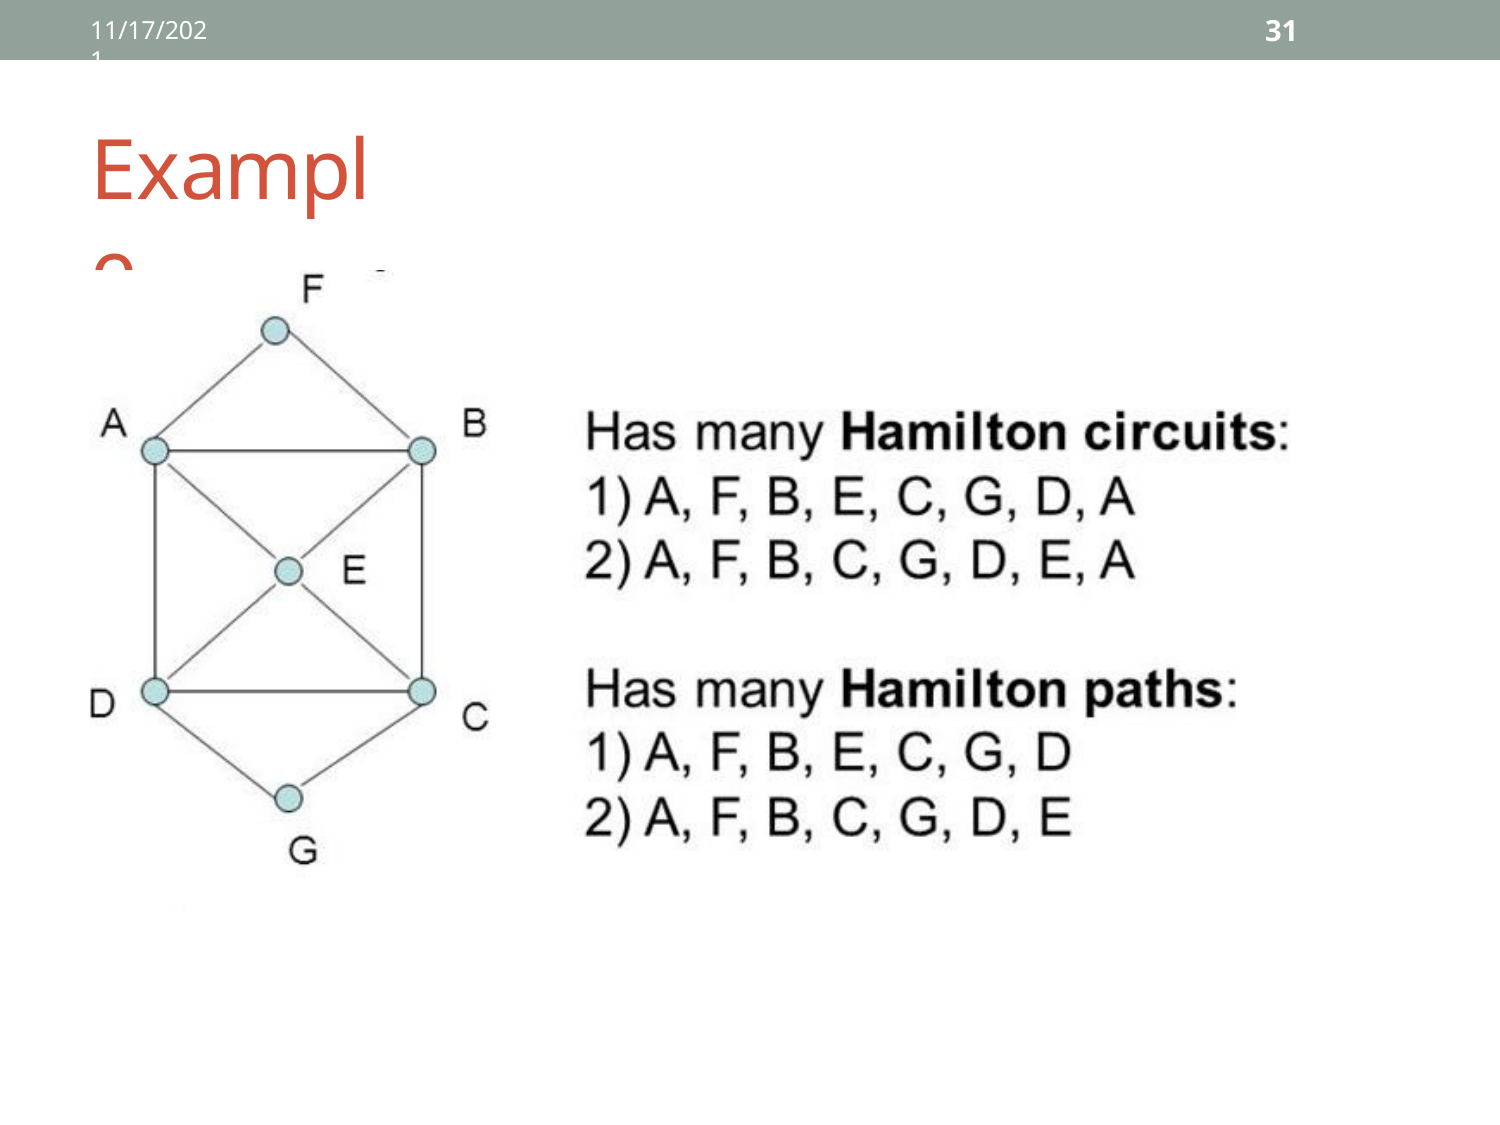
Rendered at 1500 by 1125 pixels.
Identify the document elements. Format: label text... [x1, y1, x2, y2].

picture [89, 270, 1291, 913]
title Example [87, 114, 404, 271]
text_box 11/17/2021 [87, 12, 221, 75]
text_box 31 [1263, 10, 1305, 48]
